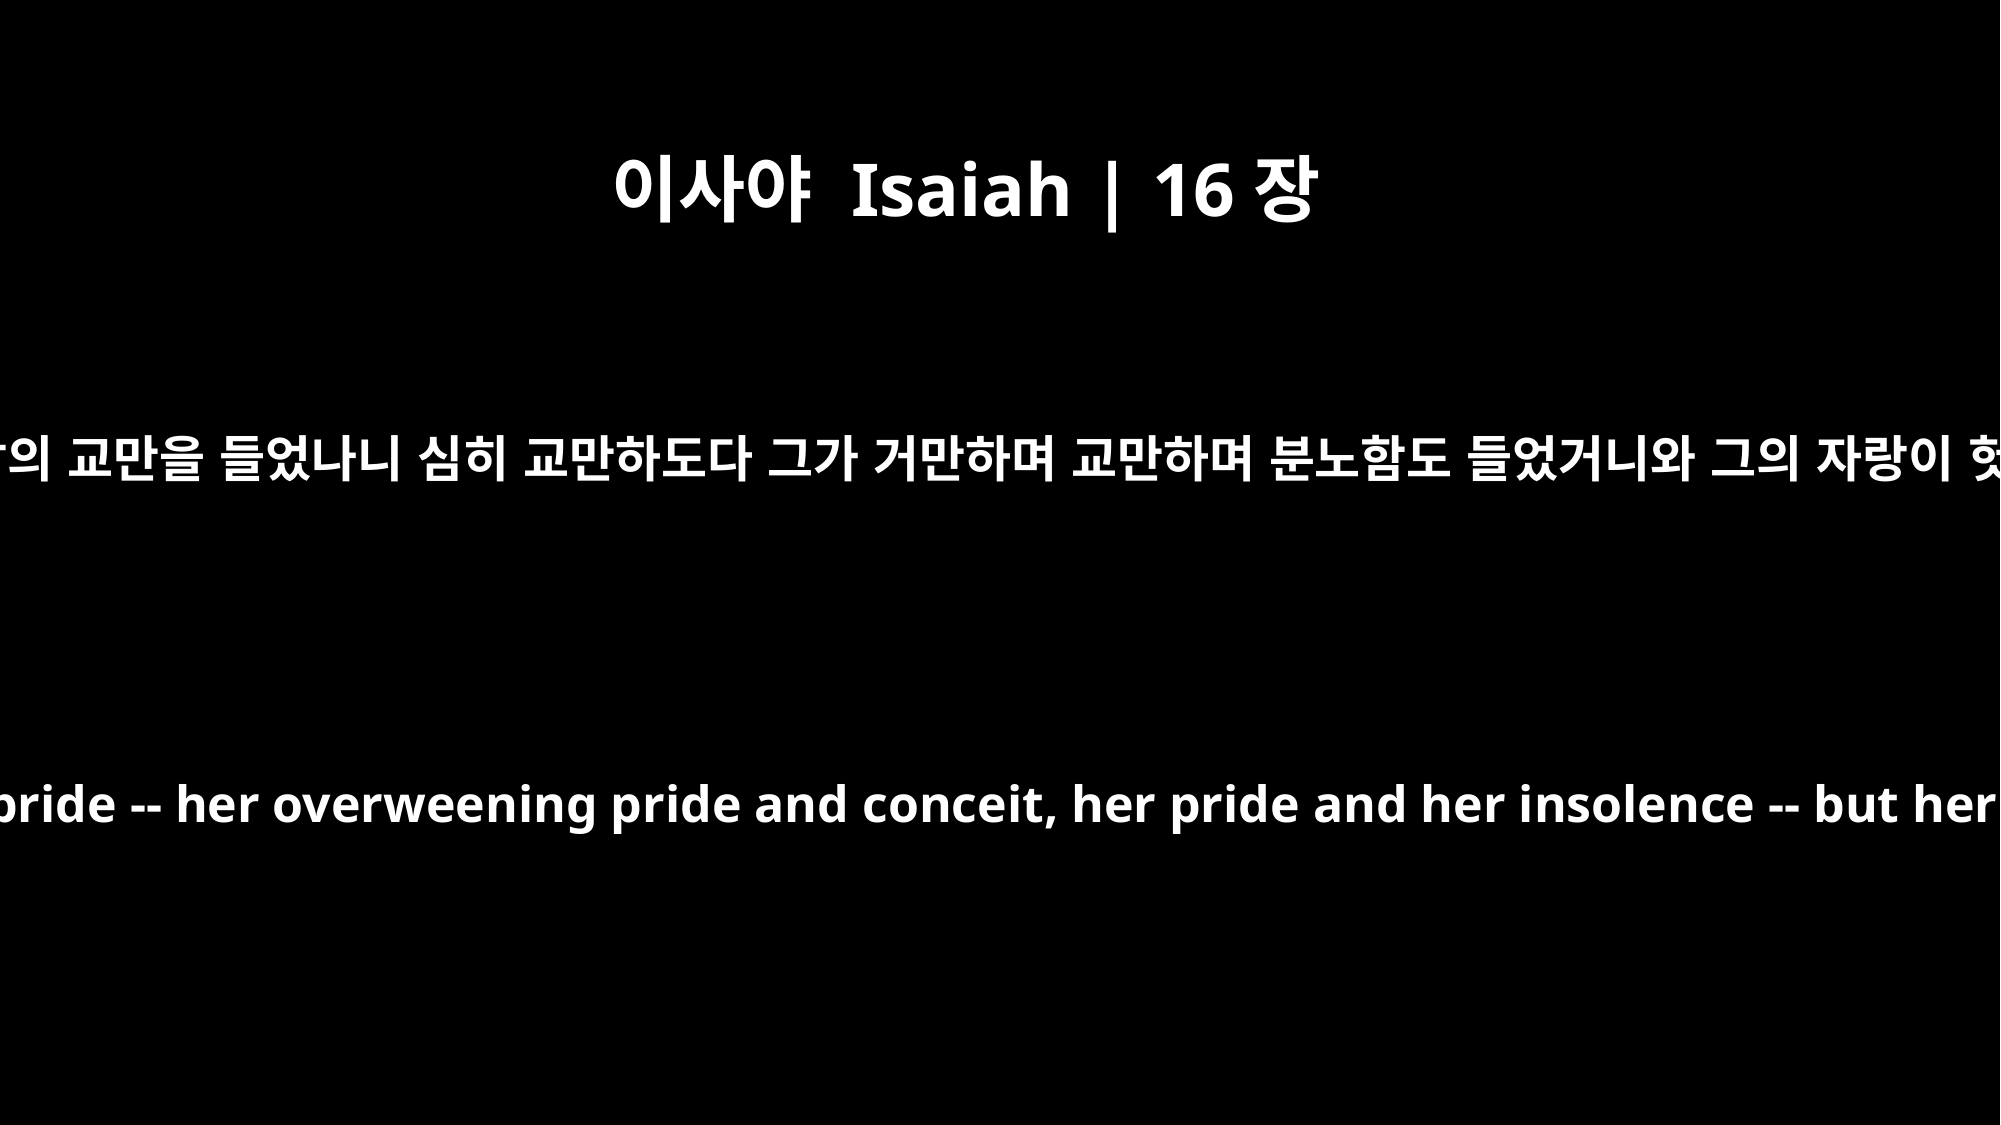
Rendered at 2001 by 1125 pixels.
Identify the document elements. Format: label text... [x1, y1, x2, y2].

text_box We have heard of Moab's pride -- her overweening pride and conceit, her pride and her insolence -- but her boasts are empty. [0, 764, 2000, 840]
text_box 6 우리가 모압의 교만을 들었나니 심히 교만하도다 그가 거만하며 교만하며 분노함도 들었거니와 그의 자랑이 헛되도다 [0, 359, 2000, 495]
text_box 이사야 Isaiah | 16장 [596, 136, 1336, 239]
